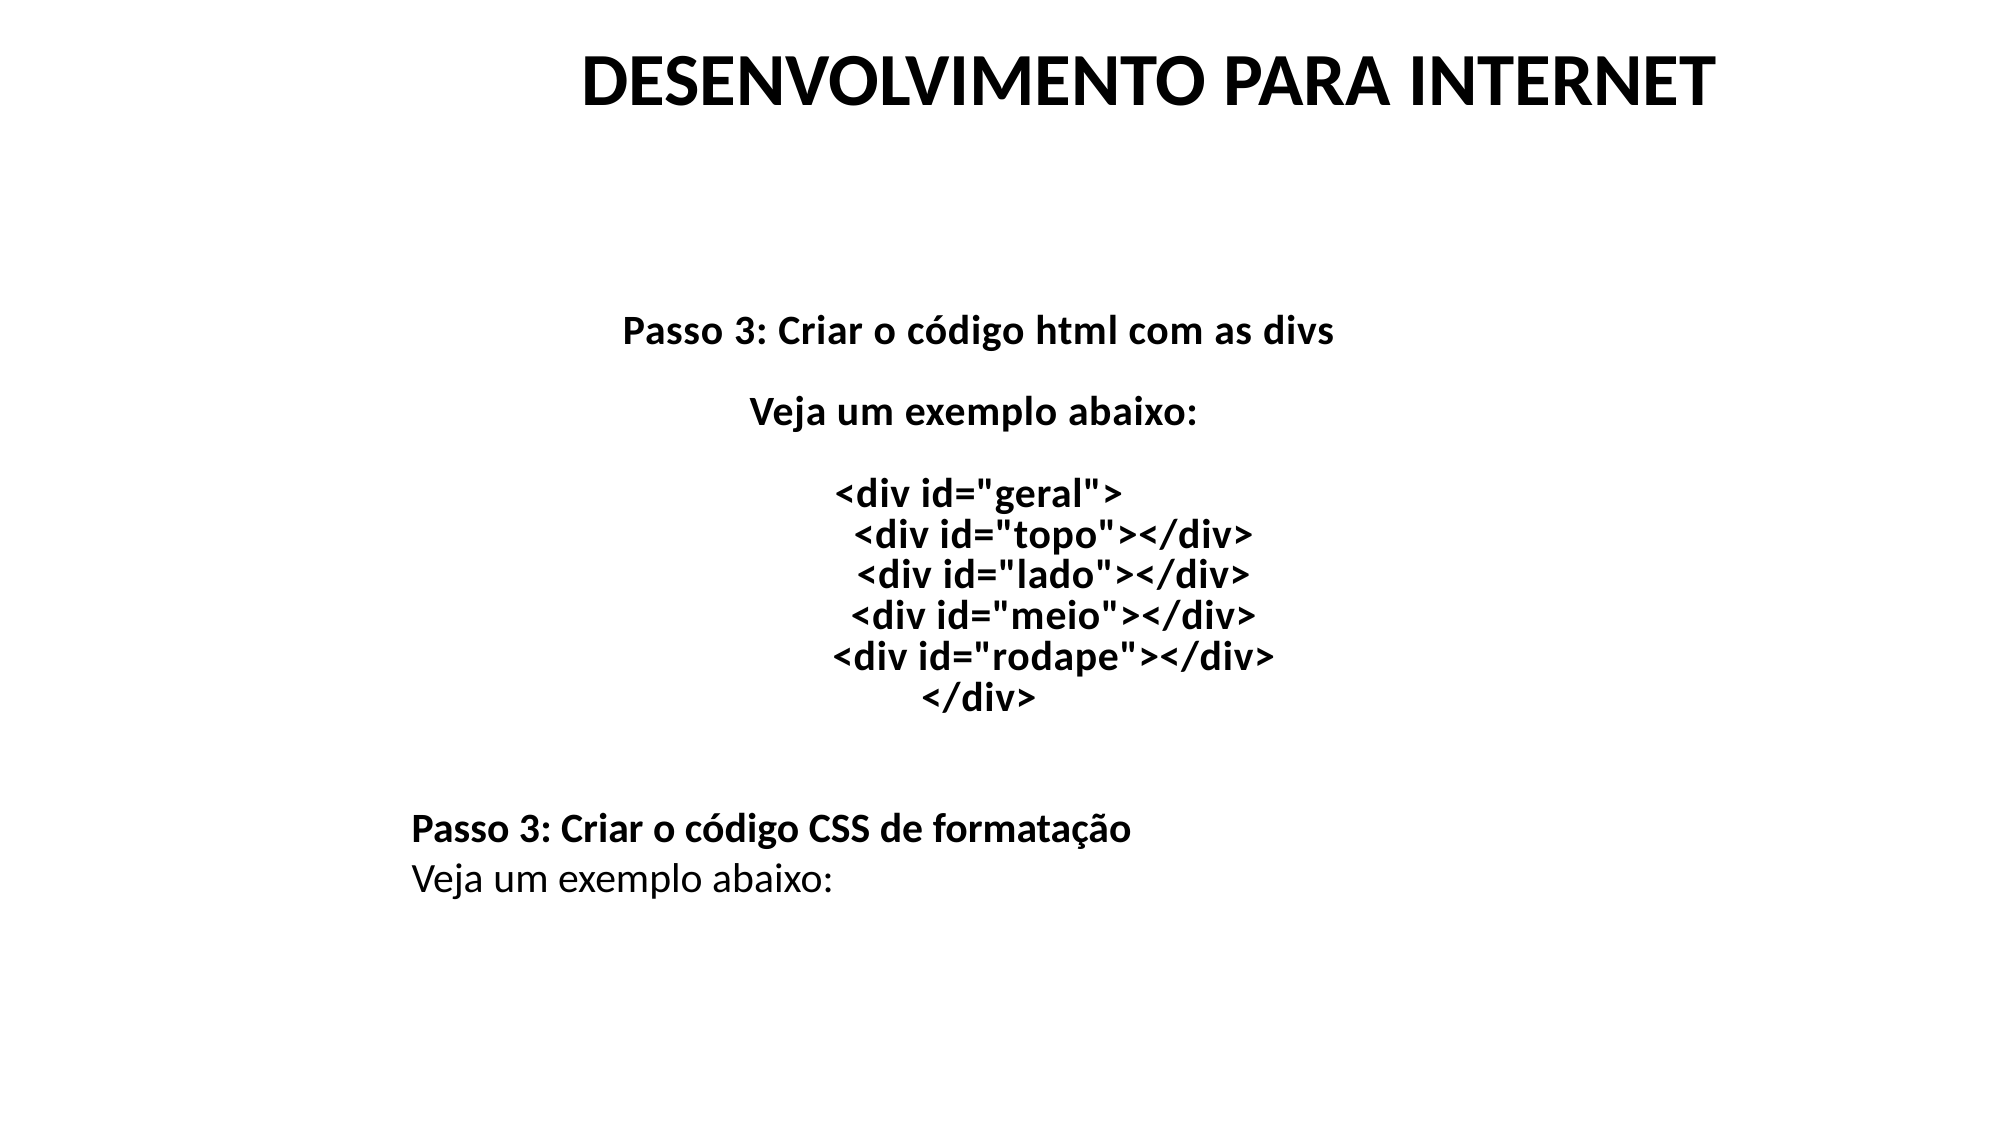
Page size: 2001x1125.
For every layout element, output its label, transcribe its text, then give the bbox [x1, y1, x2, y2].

text_box DESENVOLVIMENTO PARA INTERNET [424, 23, 1874, 128]
text_box Passo 3: Criar o código html com as divs Veja um exemplo abaixo: <div id="geral"> <div id="topo"></div> <div id="lado"></div> <div id="meio"></div> <div id="rodape"></div> </div> Passo 3: Criar o código CSS de formatação Veja um exemplo abaixo: [396, 304, 1562, 950]
